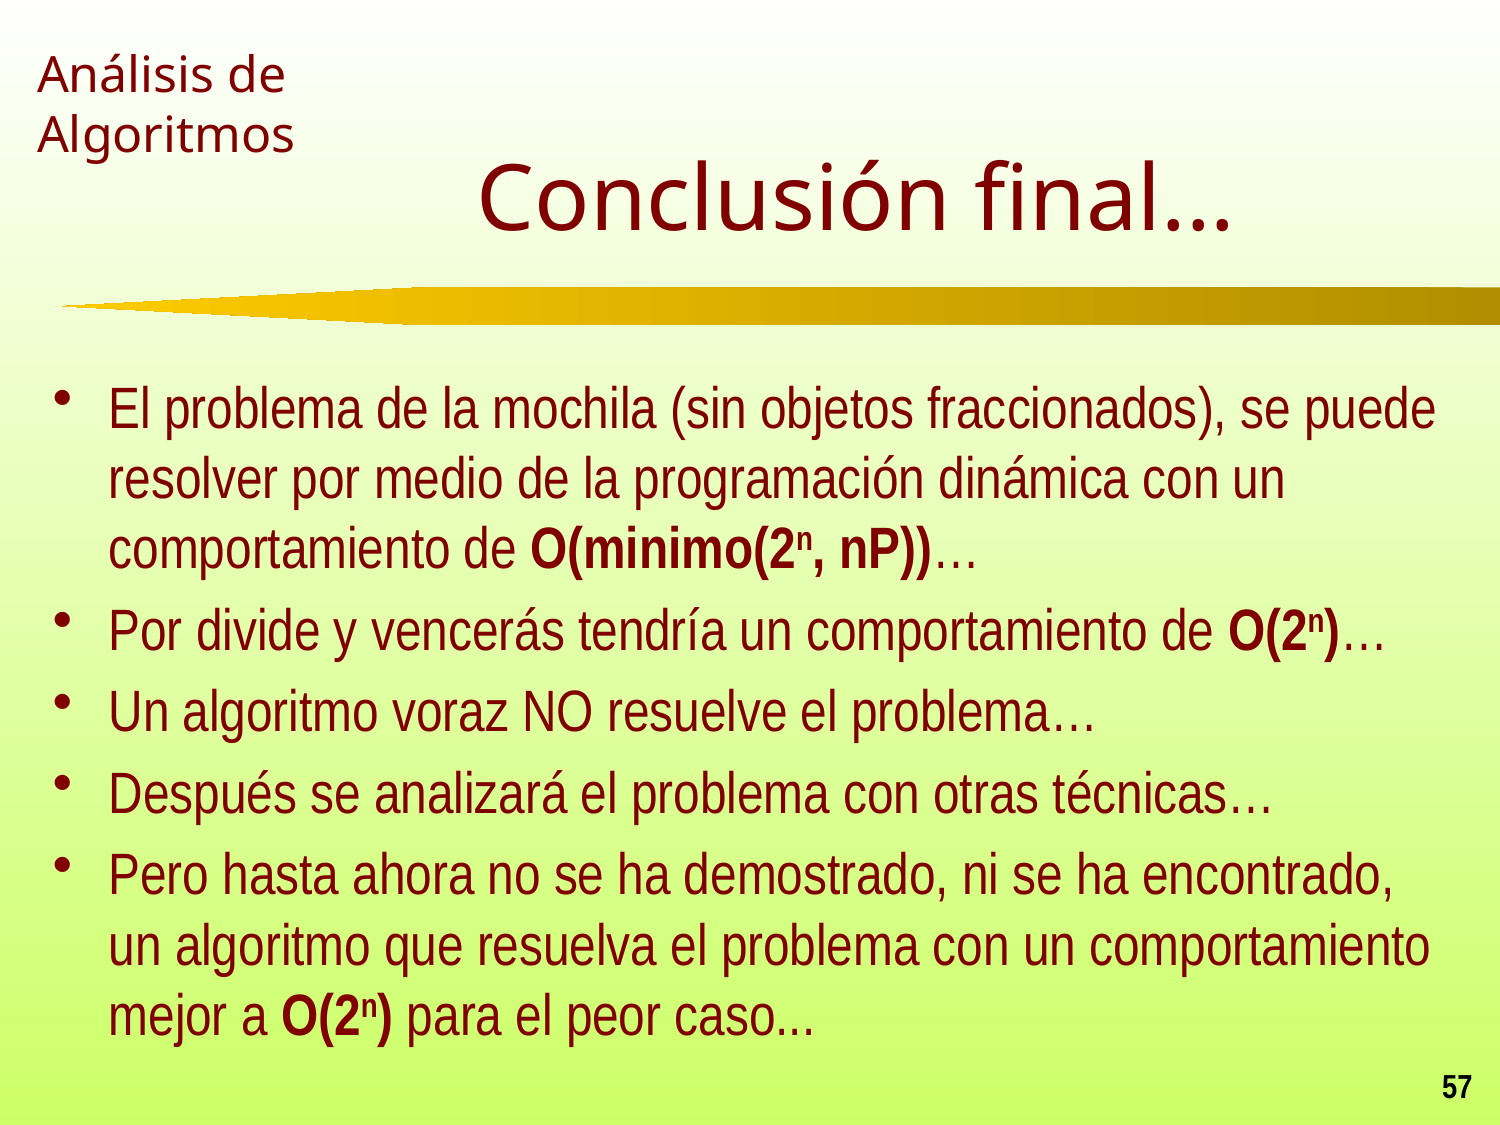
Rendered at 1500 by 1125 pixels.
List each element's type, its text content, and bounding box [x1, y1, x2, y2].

slide_number 20 [174, 1038, 182, 1047]
slide_number 20 [324, 1038, 333, 1047]
slide_number 20 [378, 1038, 387, 1047]
list El problema de la mochila (sin objetos fraccionados), se puede resolver por medio de la programación dinámica con un comportamiento de O(minimo(2n, nP))… Por divide y vencerás tendría un comportamiento de O(2n)… Un algoritmo voraz NO resuelve el problema… Después se analizará el problema con otras técnicas… Pero hasta ahora no se ha demostrado, ni se ha encontrado, un algoritmo que resuelva el problema con un comportamiento mejor a O(2n) para el peor caso... [37, 362, 1463, 1038]
slide_number 57 [1174, 1062, 1488, 1113]
title Conclusión final... [324, 99, 1388, 288]
